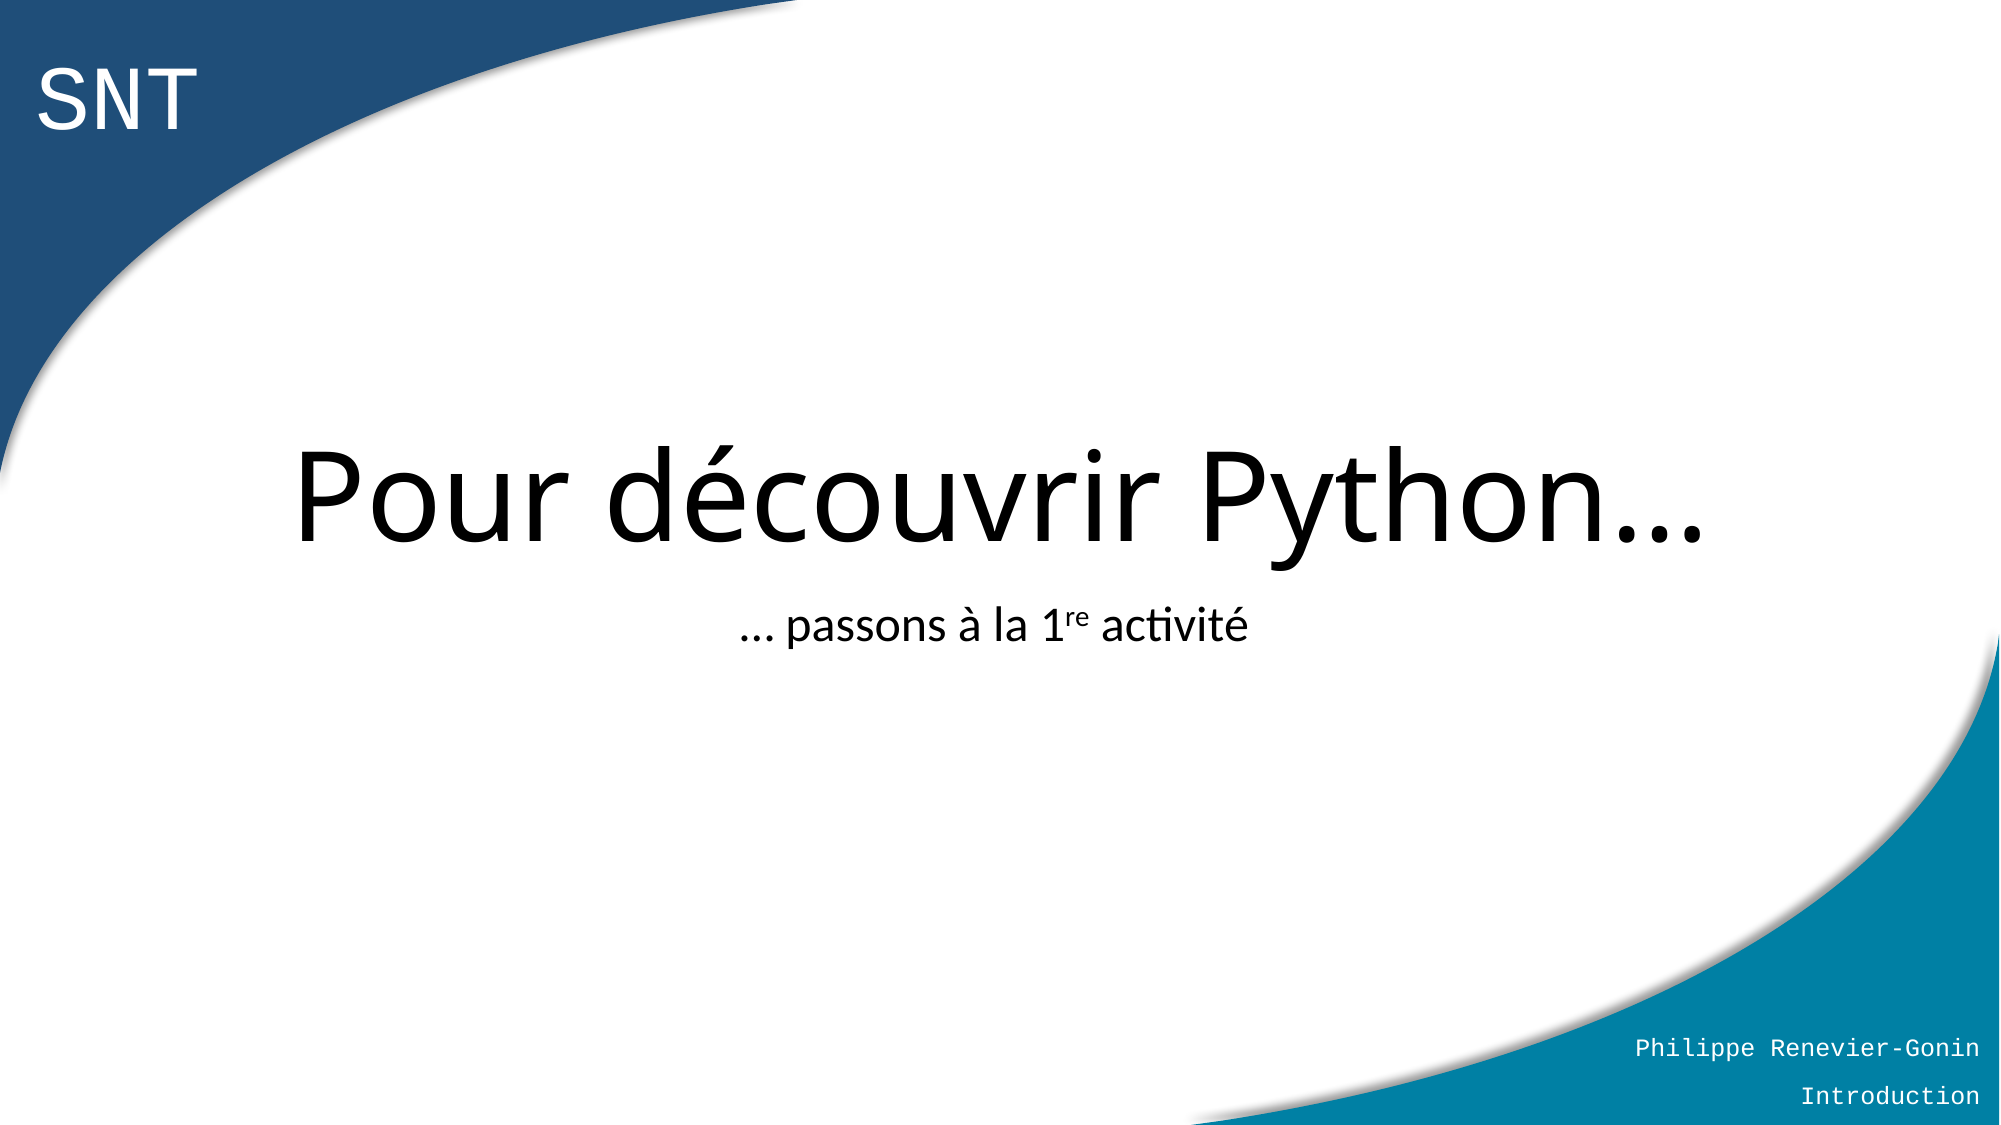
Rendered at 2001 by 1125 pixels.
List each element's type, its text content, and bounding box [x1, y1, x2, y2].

subtitle … passons à la 1re activité [249, 590, 1750, 863]
title Pour découvrir Python… [249, 184, 1750, 576]
